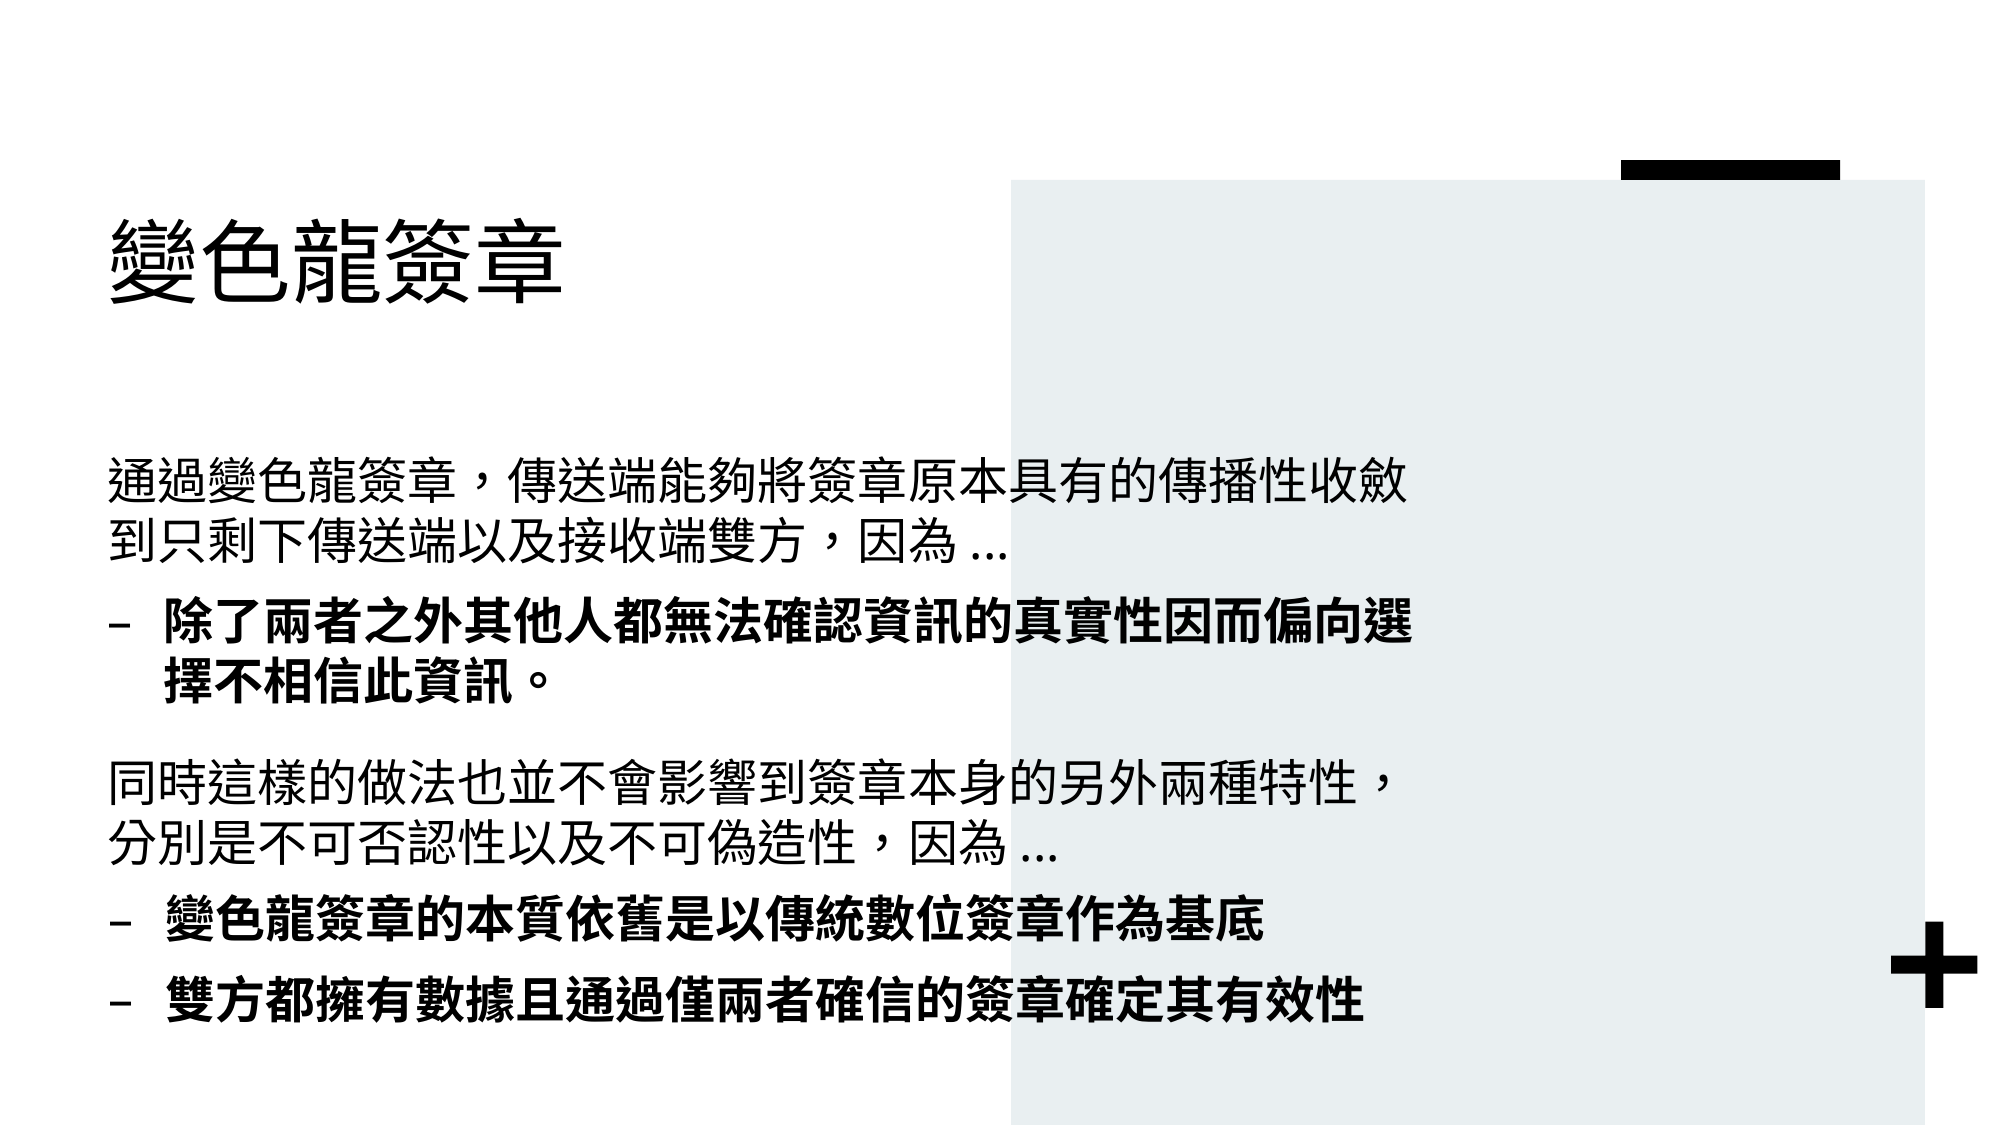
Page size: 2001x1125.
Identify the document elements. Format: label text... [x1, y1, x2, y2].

list 通過變色龍簽章，傳送端能夠將簽章原本具有的傳播性收斂到只剩下傳送端以及接收端雙方，因為... 同時這樣的做法也並不會影響到簽章本身的另外兩種特性，分別是不可否認性以及不可偽造性，因為... [92, 441, 1449, 582]
title 變色龍簽章 [92, 197, 1449, 435]
text_box 除了兩者之外其他人都無法確認資訊的真實性因而偏向選擇不相信此資訊。 [92, 582, 1449, 733]
text_box 變色龍簽章的本質依舊是以傳統數位簽章作為基底 雙方都擁有數據且通過僅兩者確信的簽章確定其有效性 [93, 880, 1451, 1096]
list 通過變色龍簽章，傳送端能夠將簽章原本具有的傳播性收斂到只剩下傳送端以及接收端雙方，因為... 同時這樣的做法也並不會影響到簽章本身的另外兩種特性，分別是不可否認性以及不可偽造性，因為... [92, 733, 1449, 1125]
